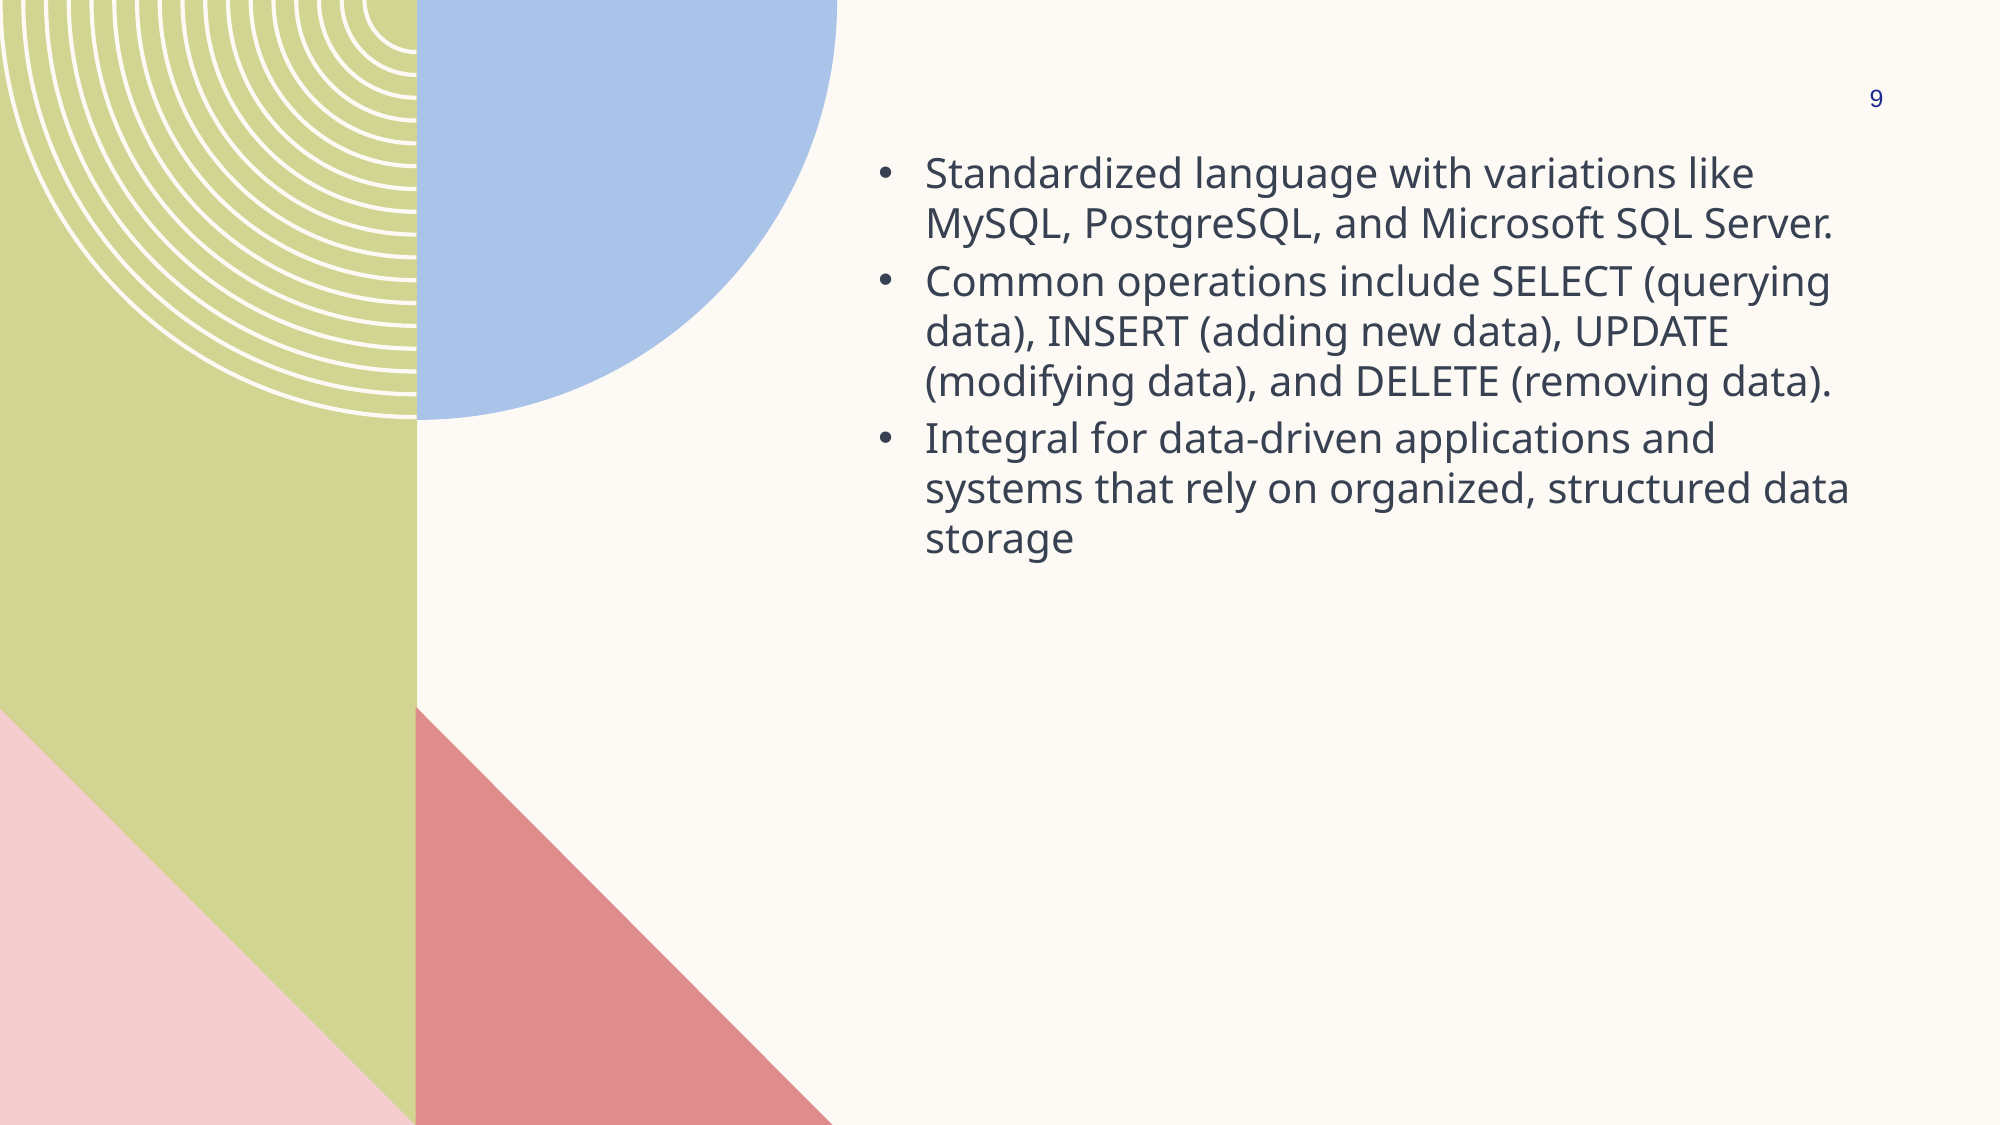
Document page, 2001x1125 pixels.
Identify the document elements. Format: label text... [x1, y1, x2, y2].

list Standardized language with variations like MySQL, PostgreSQL, and Microsoft SQL Server. Common operations include SELECT (querying data), INSERT (adding new data), UPDATE (modifying data), and DELETE (removing data). Integral for data-driven applications and systems that rely on organized, structured data storage [803, 146, 1885, 982]
slide_number 9 [1795, 75, 1958, 120]
